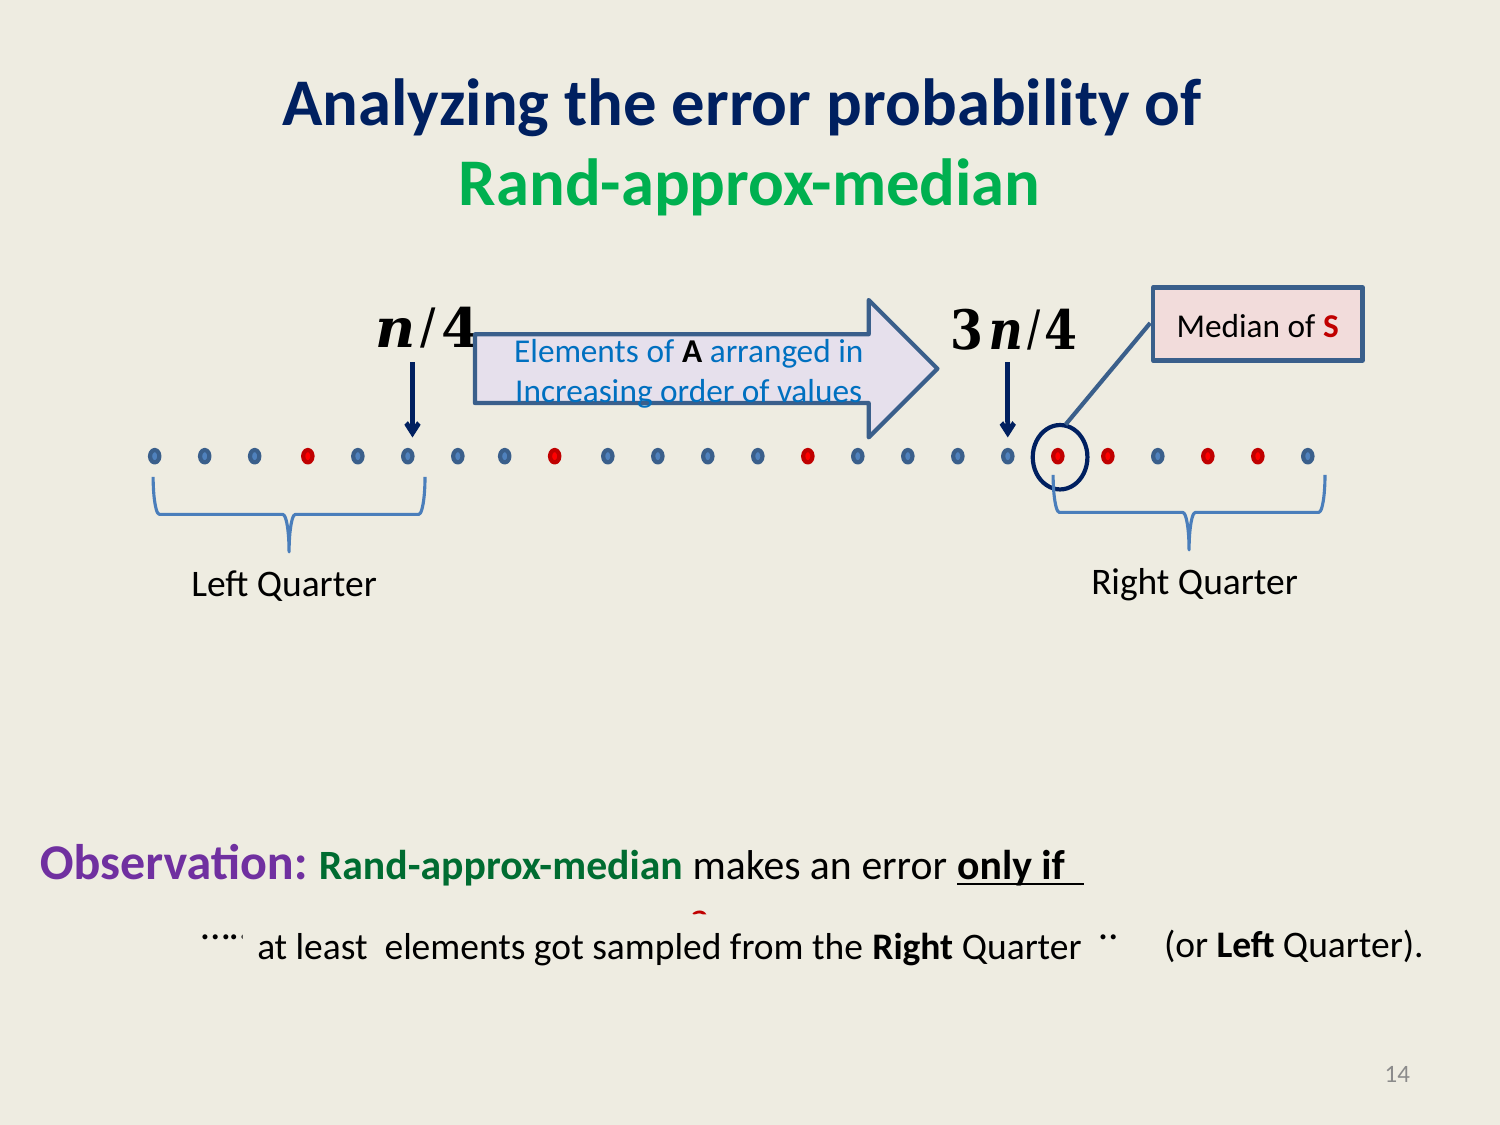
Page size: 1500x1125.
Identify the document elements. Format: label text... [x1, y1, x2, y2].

text_box [1073, 434, 1089, 448]
text_box (or Left Quarter). [1149, 912, 1448, 973]
slide_number 14 [1074, 1042, 1425, 1103]
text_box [152, 476, 426, 613]
text_box Median of S [1082, 285, 1365, 409]
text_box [949, 301, 1078, 438]
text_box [374, 299, 480, 438]
text_box [1033, 472, 1052, 488]
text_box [149, 449, 1313, 463]
text_box Elements of A arranged in Increasing order of values [484, 298, 940, 440]
title Analyzing the error probability of Rand-approx-median [75, 45, 1425, 233]
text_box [1052, 474, 1326, 611]
list Observation: Rand-approx-median makes an error only if ……………………………………………?....................................... [24, 262, 1488, 1005]
